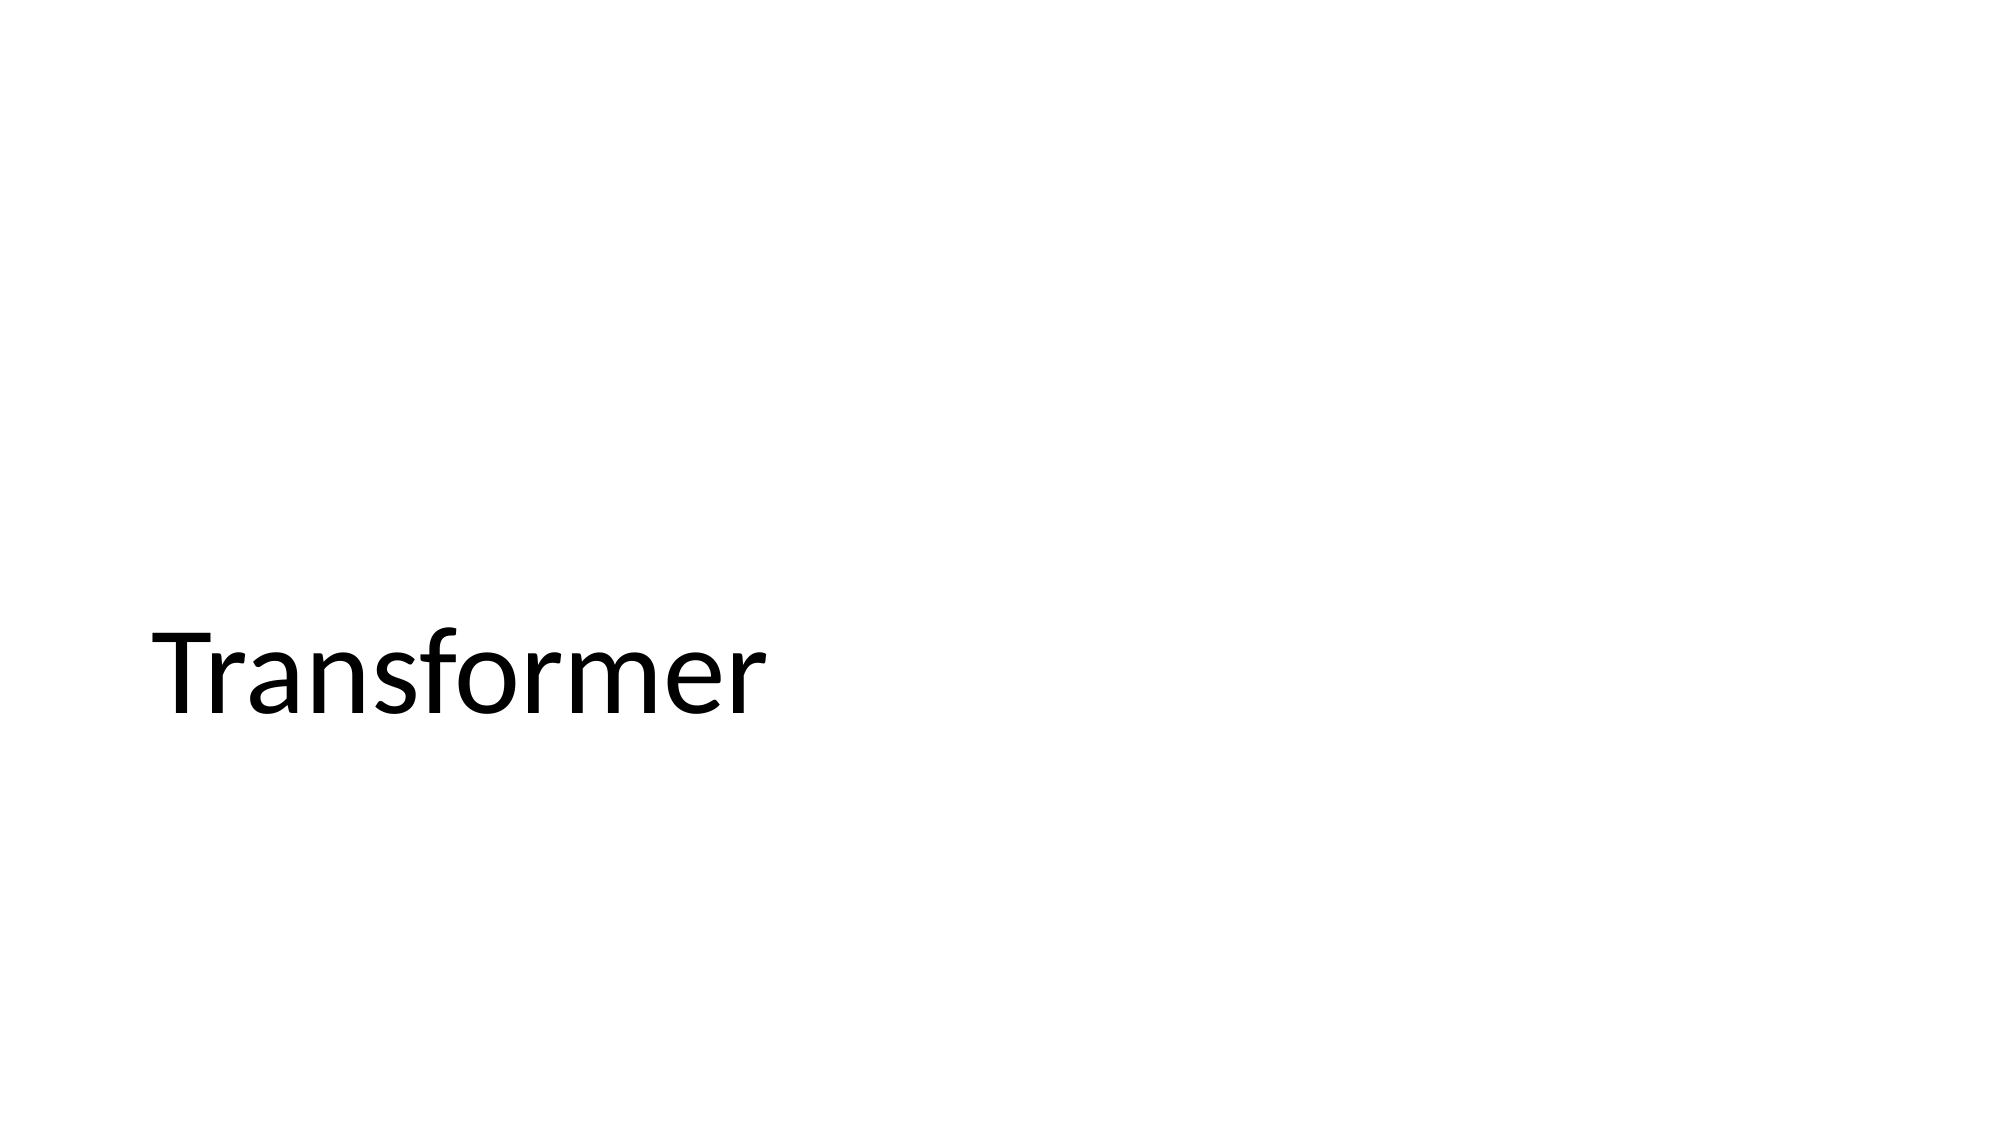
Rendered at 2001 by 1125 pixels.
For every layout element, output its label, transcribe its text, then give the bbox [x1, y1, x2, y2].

title Transformer [136, 280, 1862, 749]
